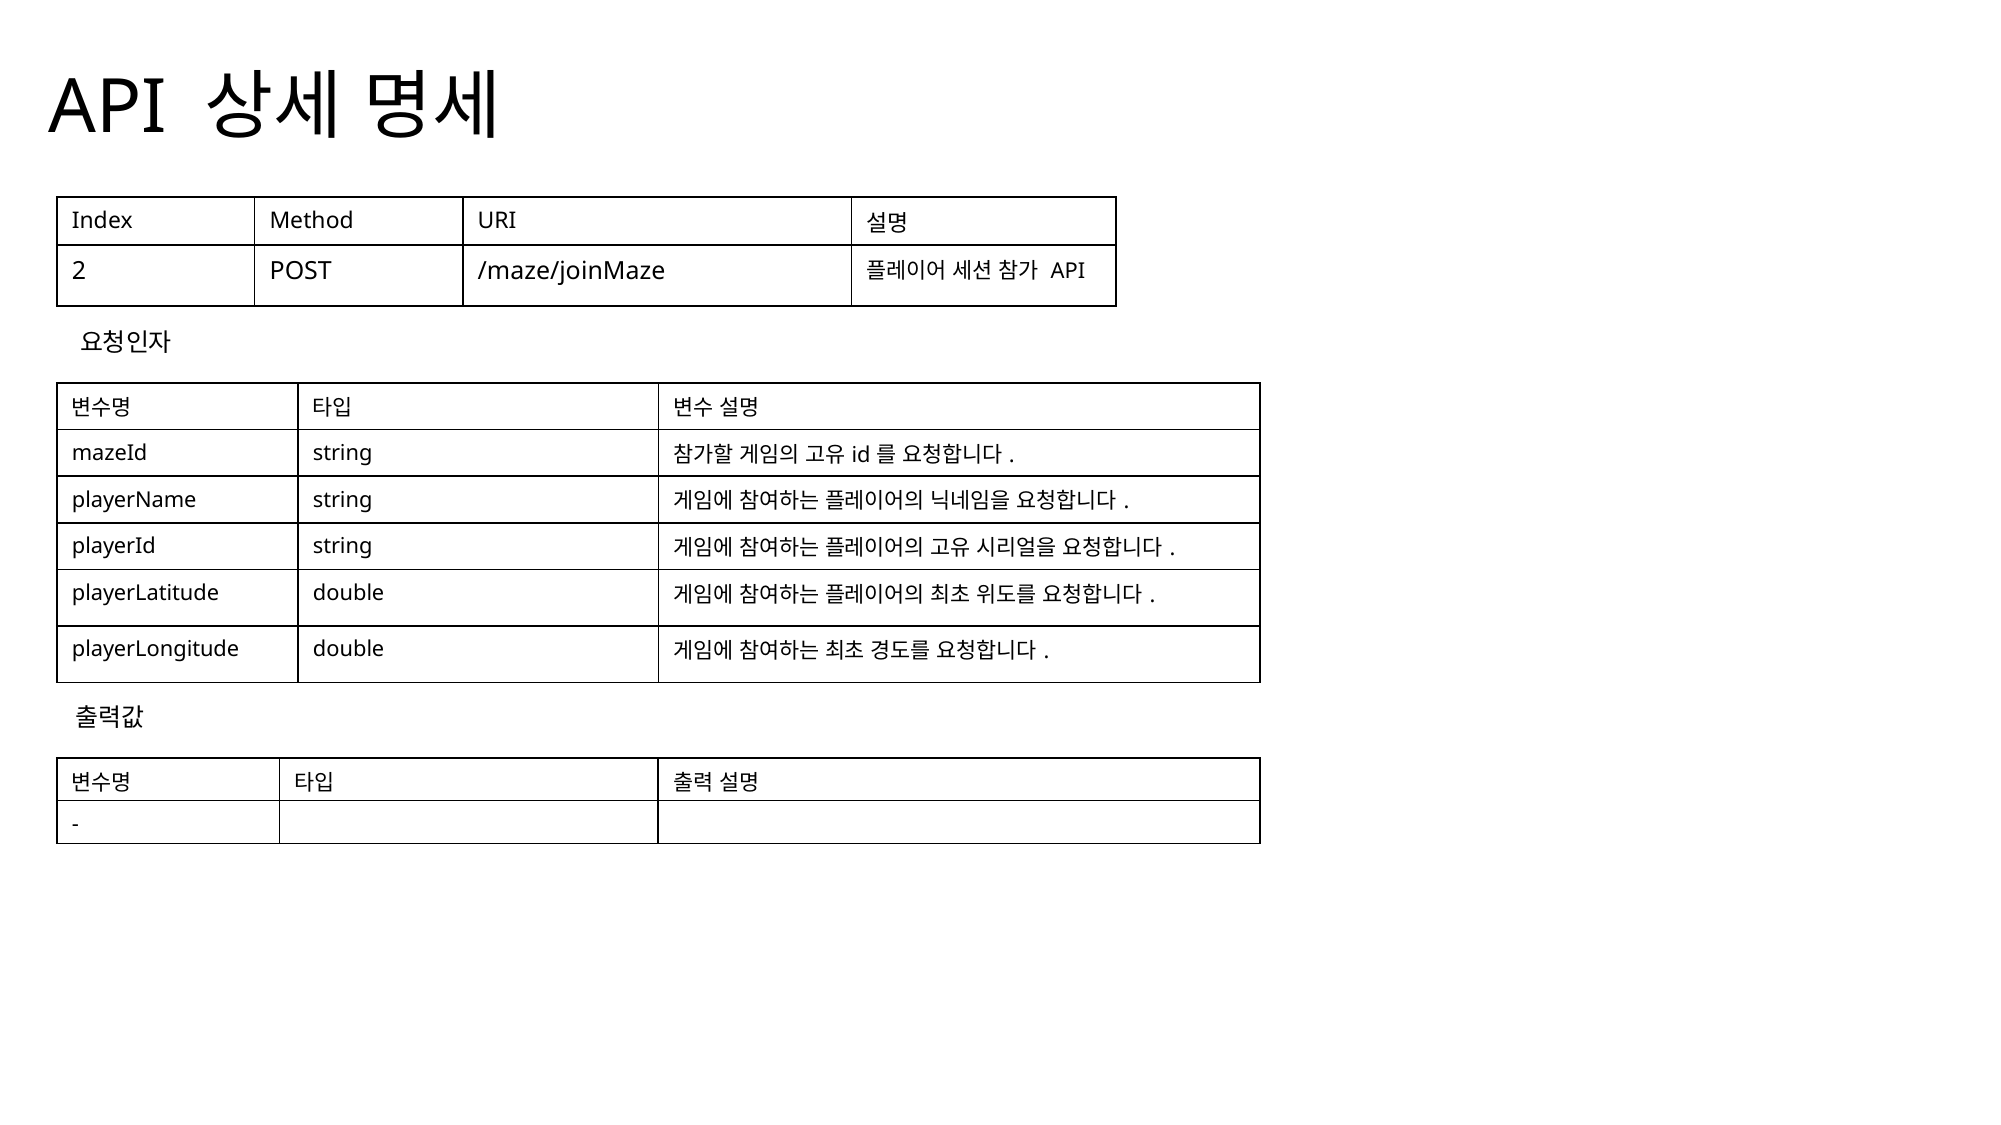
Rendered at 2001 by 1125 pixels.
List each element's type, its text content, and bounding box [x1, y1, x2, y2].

text_box 요청인자 [65, 319, 187, 364]
table_cell 게임에 참여하는 플레이어의 닉네임을 요청합니다. [659, 477, 1259, 522]
table_cell 게임에 참여하는 최초 경도를 요청합니다. [659, 627, 1259, 682]
table_header 타입 [280, 759, 657, 800]
table_cell 참가할 게임의 고유id를 요청합니다. [659, 430, 1259, 475]
table_header Method [255, 198, 462, 244]
table_header URI [464, 198, 851, 244]
table_header 변수 설명 [659, 384, 1259, 429]
table_header 타입 [299, 384, 658, 429]
table_cell double [299, 570, 658, 625]
table_cell - [58, 801, 279, 843]
table_cell playerId [58, 524, 297, 569]
table_header 변수명 [58, 759, 279, 800]
table_cell playerLongitude [58, 627, 297, 682]
table_cell mazeId [58, 430, 297, 475]
table_cell 2 [58, 246, 254, 305]
table_header 출력 설명 [659, 759, 1259, 800]
table_header 설명 [852, 198, 1115, 244]
table_cell 플레이어 세션 참가 API [852, 246, 1115, 305]
table_cell playerLatitude [58, 570, 297, 625]
table_cell string [299, 477, 658, 522]
table_header 변수명 [58, 384, 297, 429]
title API 상세 명세 [33, 0, 1759, 218]
table_cell string [299, 430, 658, 475]
table_cell [659, 801, 1259, 843]
table_cell [280, 801, 657, 843]
table_cell string [299, 524, 658, 569]
table_cell playerName [58, 477, 297, 522]
table_cell /maze/joinMaze [464, 246, 851, 305]
table_cell POST [255, 246, 462, 305]
table_cell 게임에 참여하는 플레이어의 고유 시리얼을 요청합니다. [659, 524, 1259, 569]
text_box 출력값 [60, 694, 160, 739]
table_cell 게임에 참여하는 플레이어의 최초 위도를 요청합니다. [659, 570, 1259, 625]
table_cell double [299, 627, 658, 682]
table_header Index [58, 198, 254, 244]
